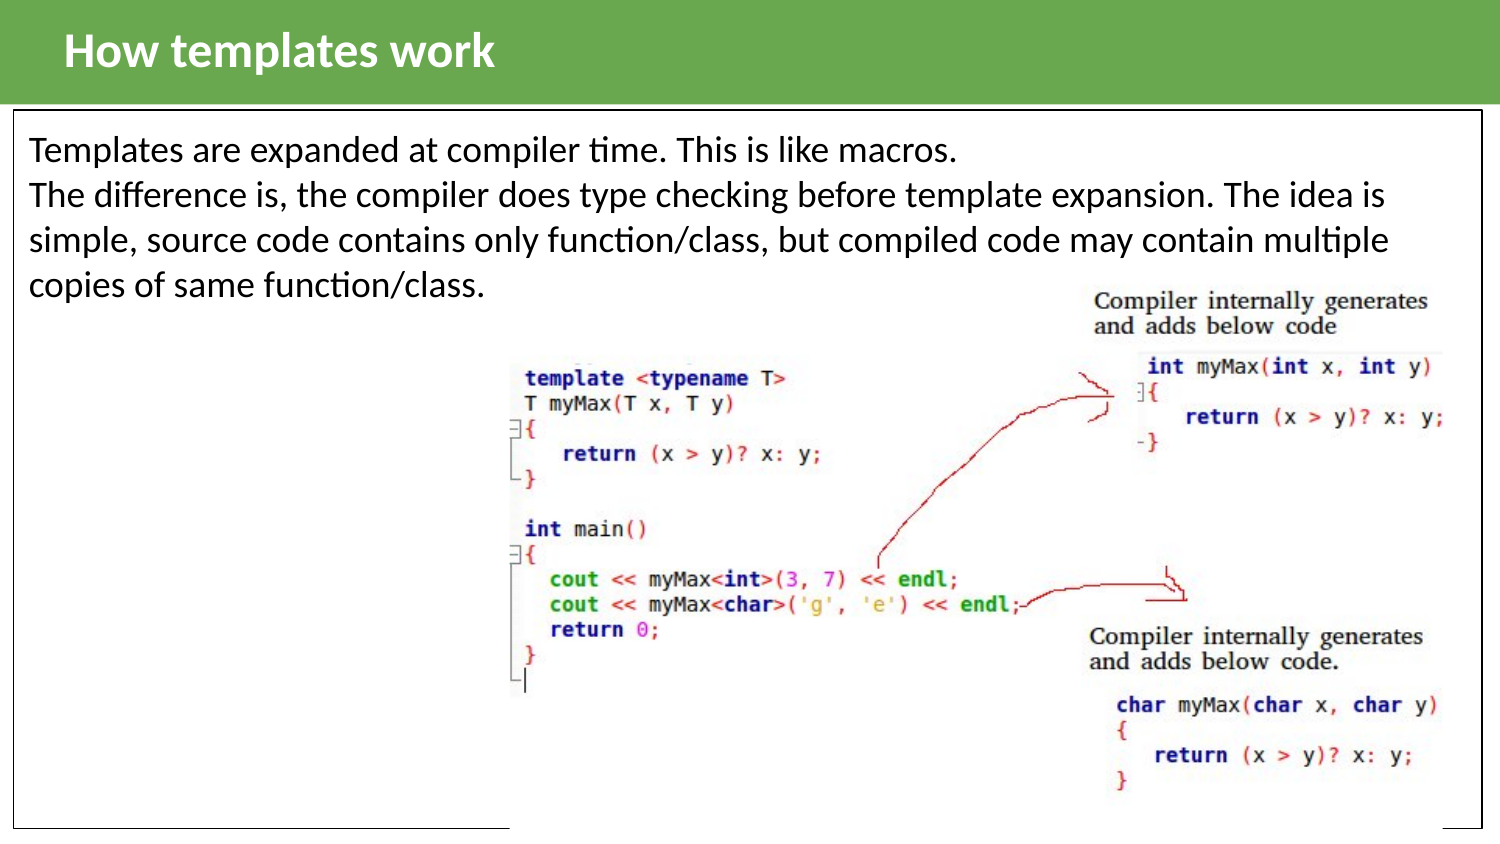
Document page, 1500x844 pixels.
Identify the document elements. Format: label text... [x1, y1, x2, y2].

text_box Templates are expanded at compiler time. This is like macros. The difference is, the compiler does type checking before template expansion. The idea is simple, source code contains only function/class, but compiled code may contain multiple copies of same function/class. [13, 110, 1483, 829]
text_box How templates work [63, 15, 1483, 80]
picture [509, 278, 1443, 829]
